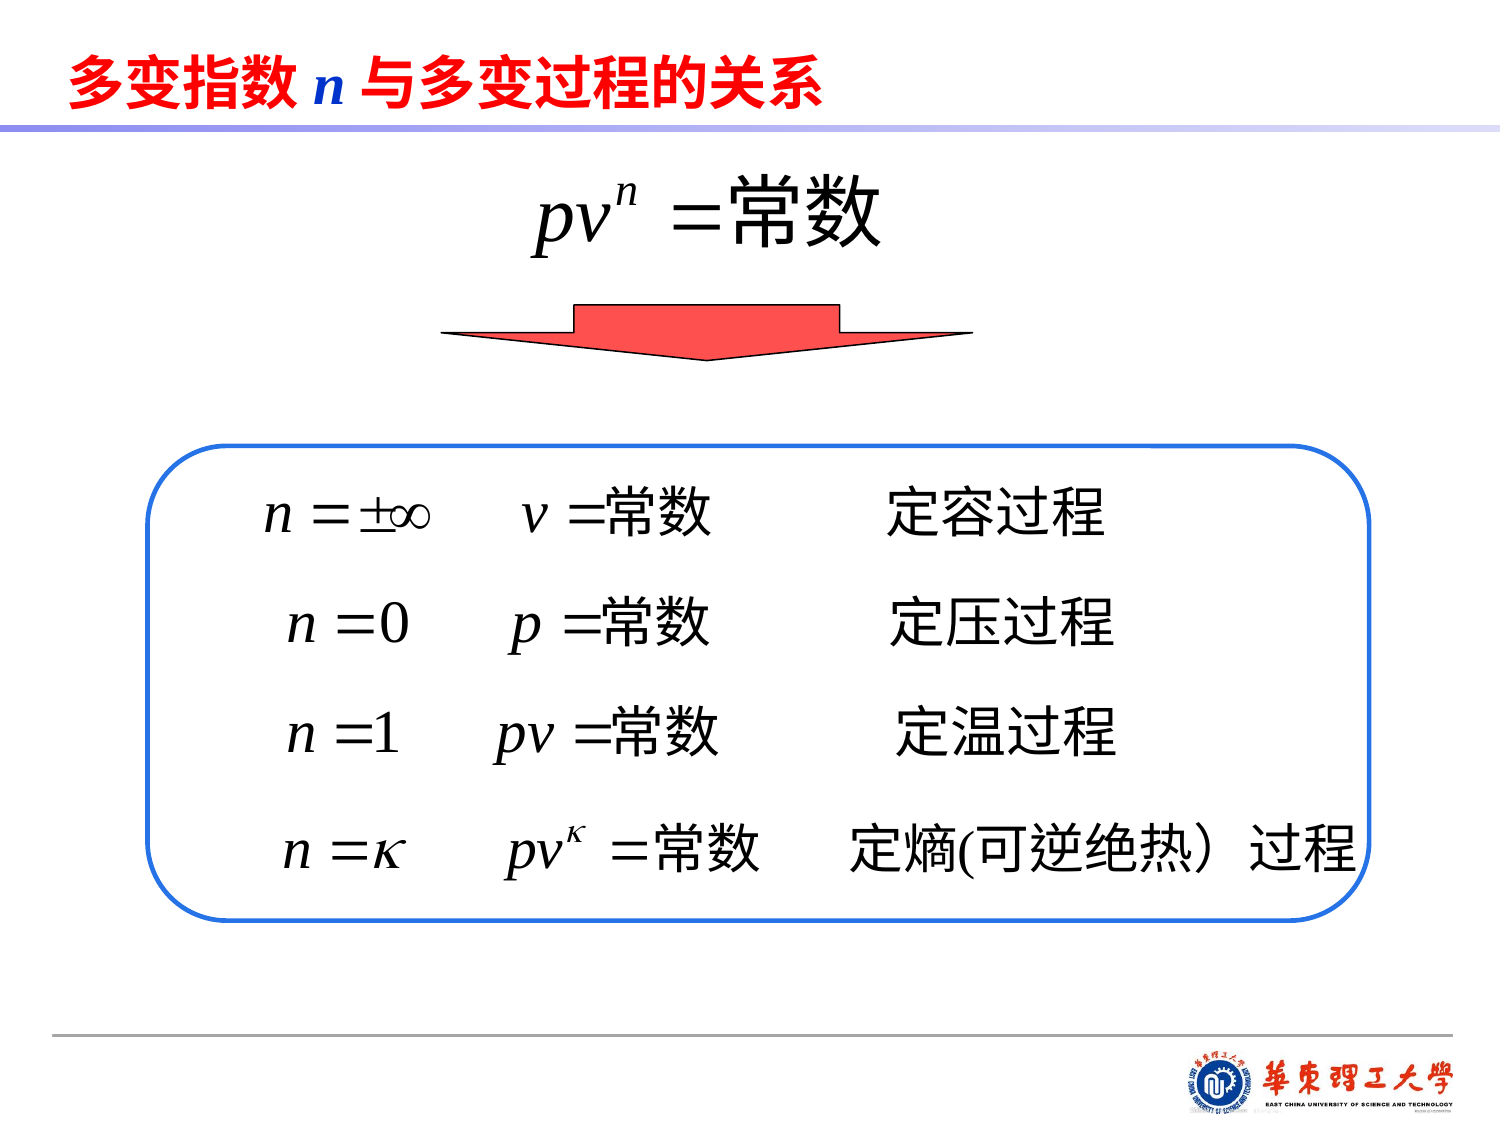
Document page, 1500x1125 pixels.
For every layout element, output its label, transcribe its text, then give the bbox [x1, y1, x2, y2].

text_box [273, 804, 1370, 894]
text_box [276, 581, 1125, 668]
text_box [513, 154, 901, 275]
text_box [253, 471, 1115, 558]
text_box [441, 304, 973, 361]
text_box 多变指数n与多变过程的关系 [51, 39, 841, 125]
picture [1188, 1051, 1453, 1114]
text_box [276, 690, 1131, 778]
text_box [147, 445, 1370, 921]
